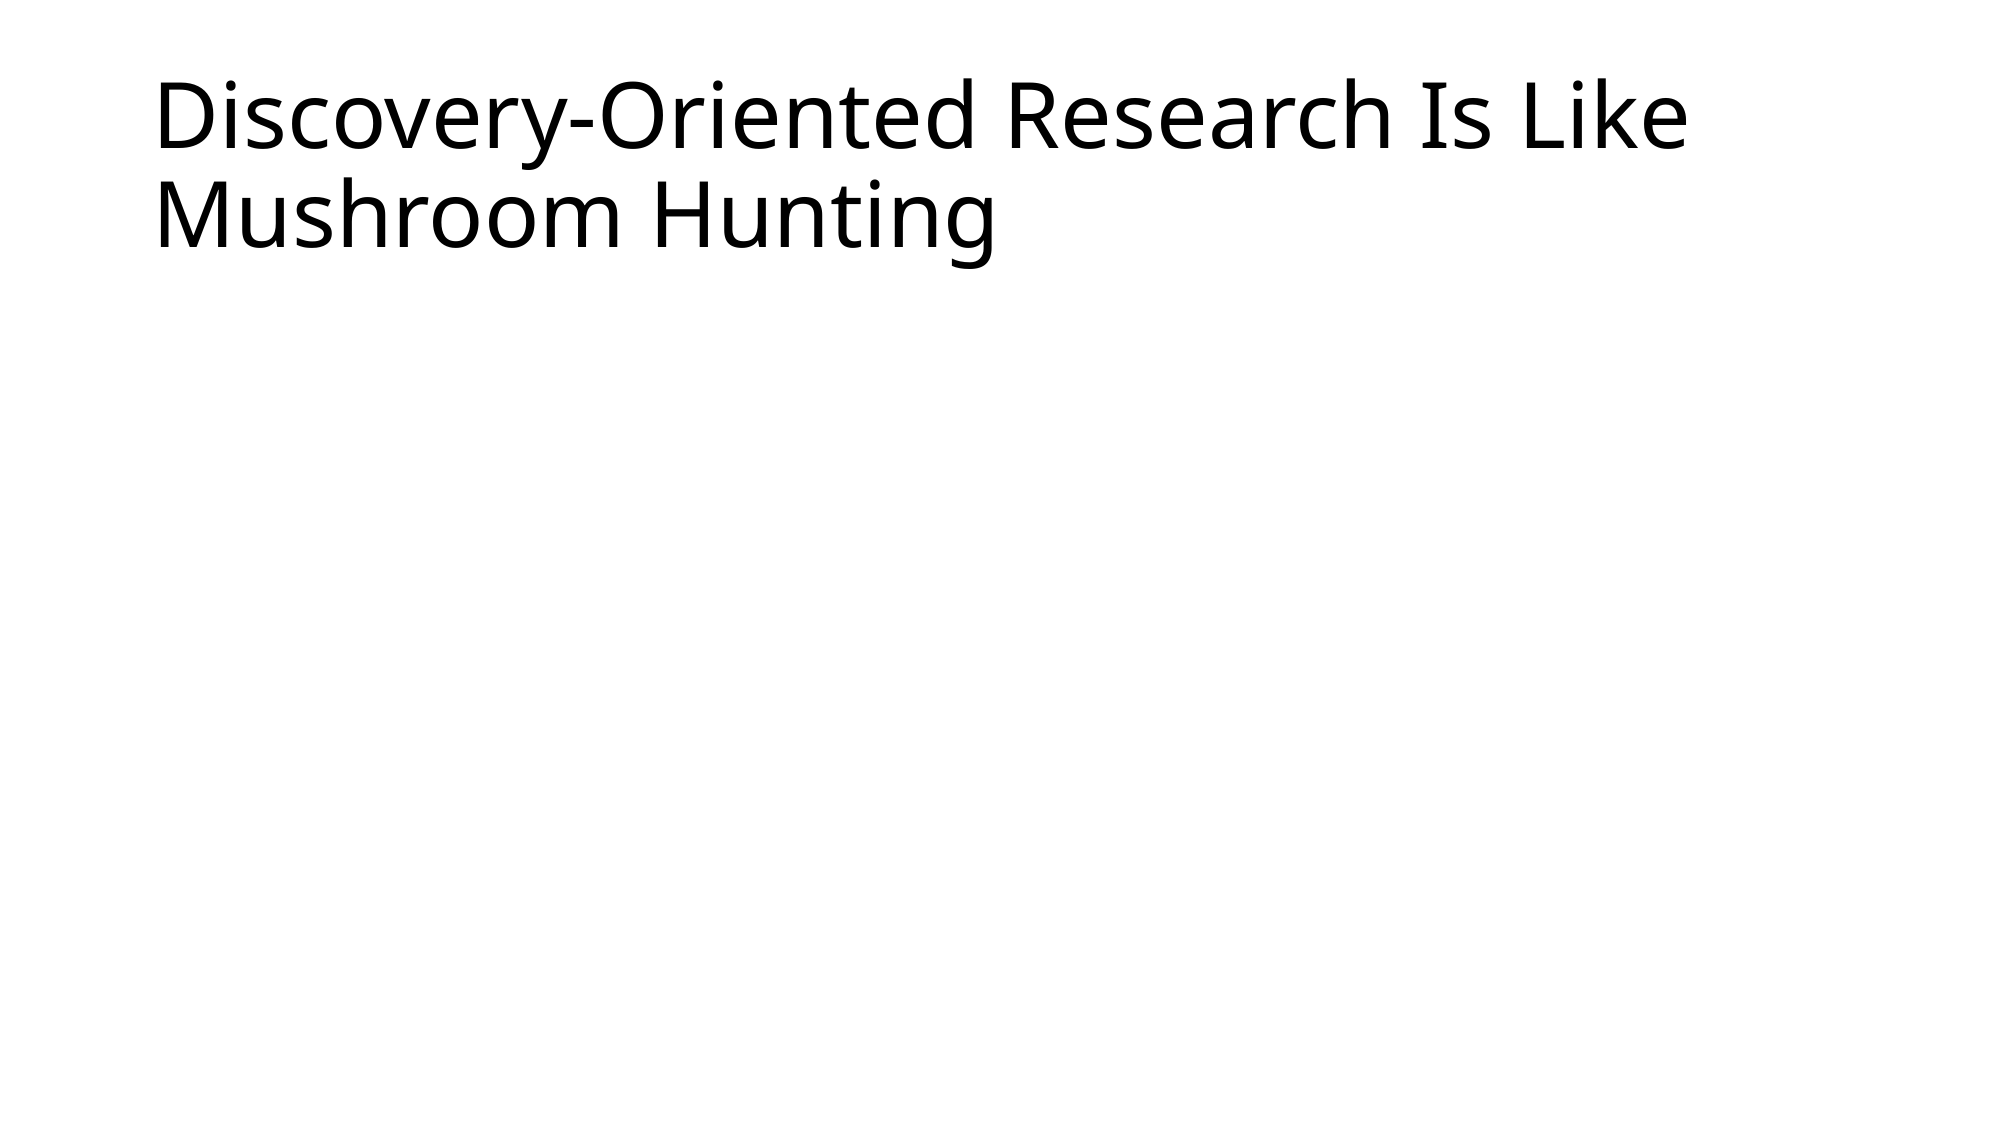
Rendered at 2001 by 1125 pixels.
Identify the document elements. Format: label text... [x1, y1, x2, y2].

title Discovery-Oriented Research Is Like Mushroom Hunting [137, 59, 1863, 278]
